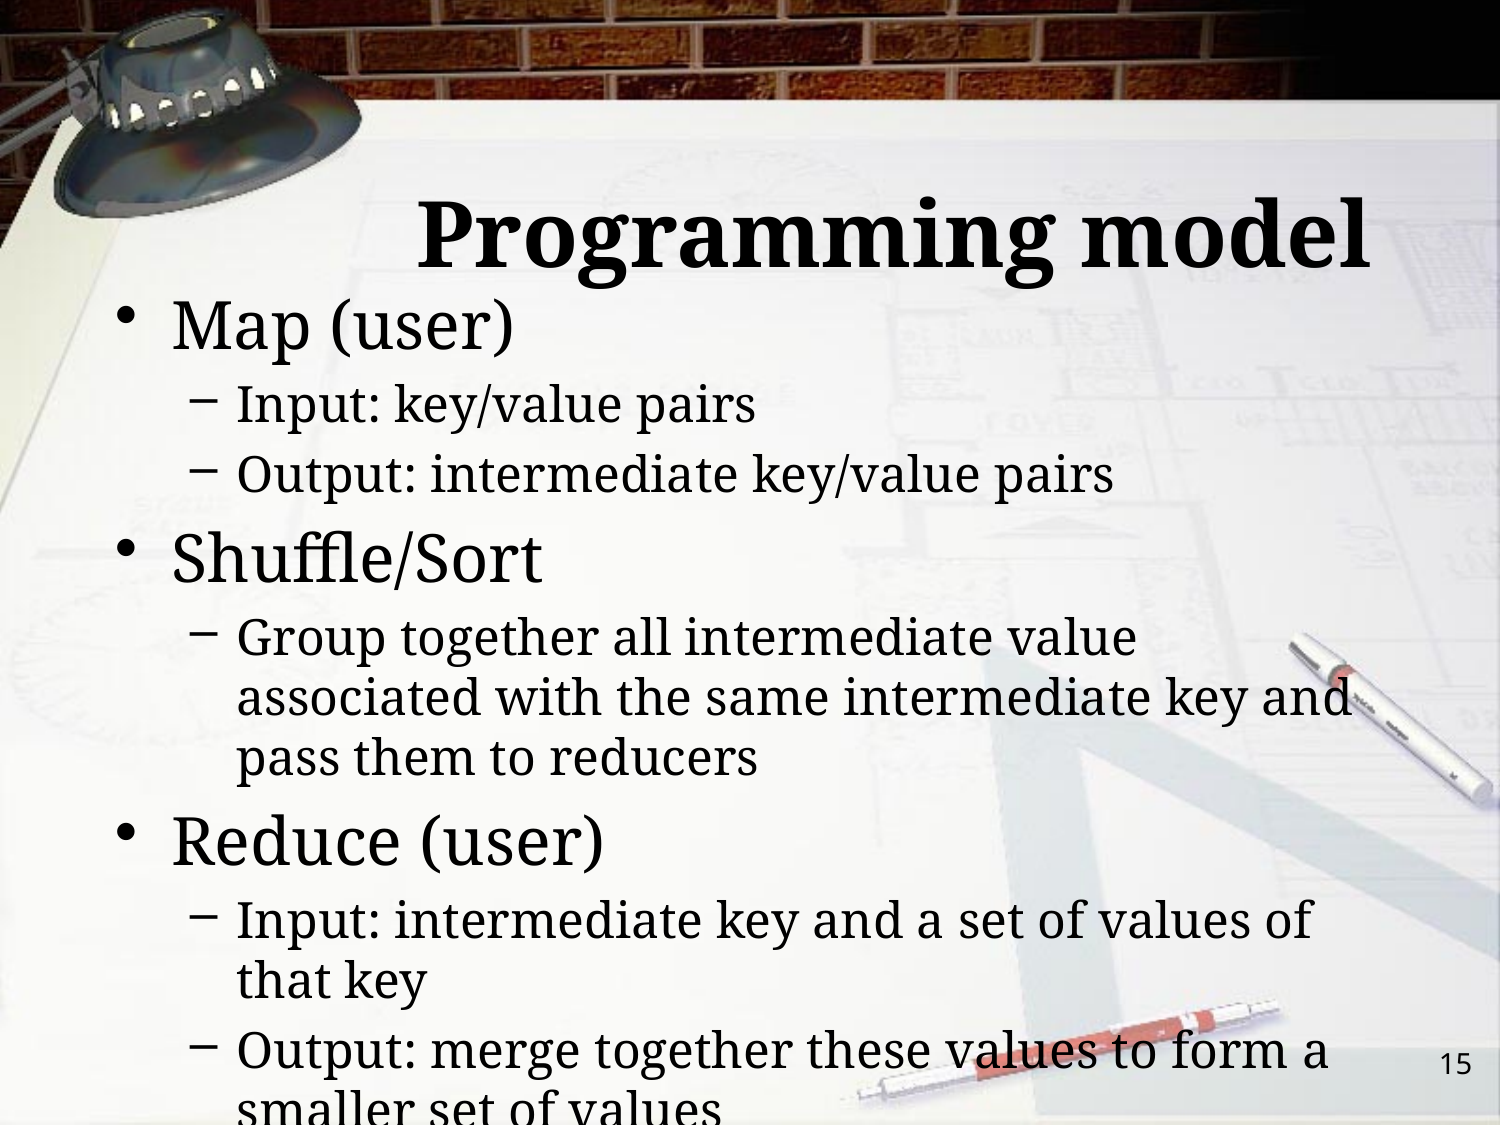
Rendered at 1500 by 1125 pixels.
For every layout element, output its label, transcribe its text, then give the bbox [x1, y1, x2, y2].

slide_number 15 [1175, 1037, 1488, 1113]
picture [0, 0, 1500, 1125]
list Map (user) Input: key/value pairs Output: intermediate key/value pairs Shuffle/Sort Group together all intermediate value associated with the same intermediate key and pass them to reducers Reduce (user) Input: intermediate key and a set of values of that key Output: merge together these values to form a smaller set of values [99, 275, 1375, 925]
title Programming model [62, 137, 1388, 325]
